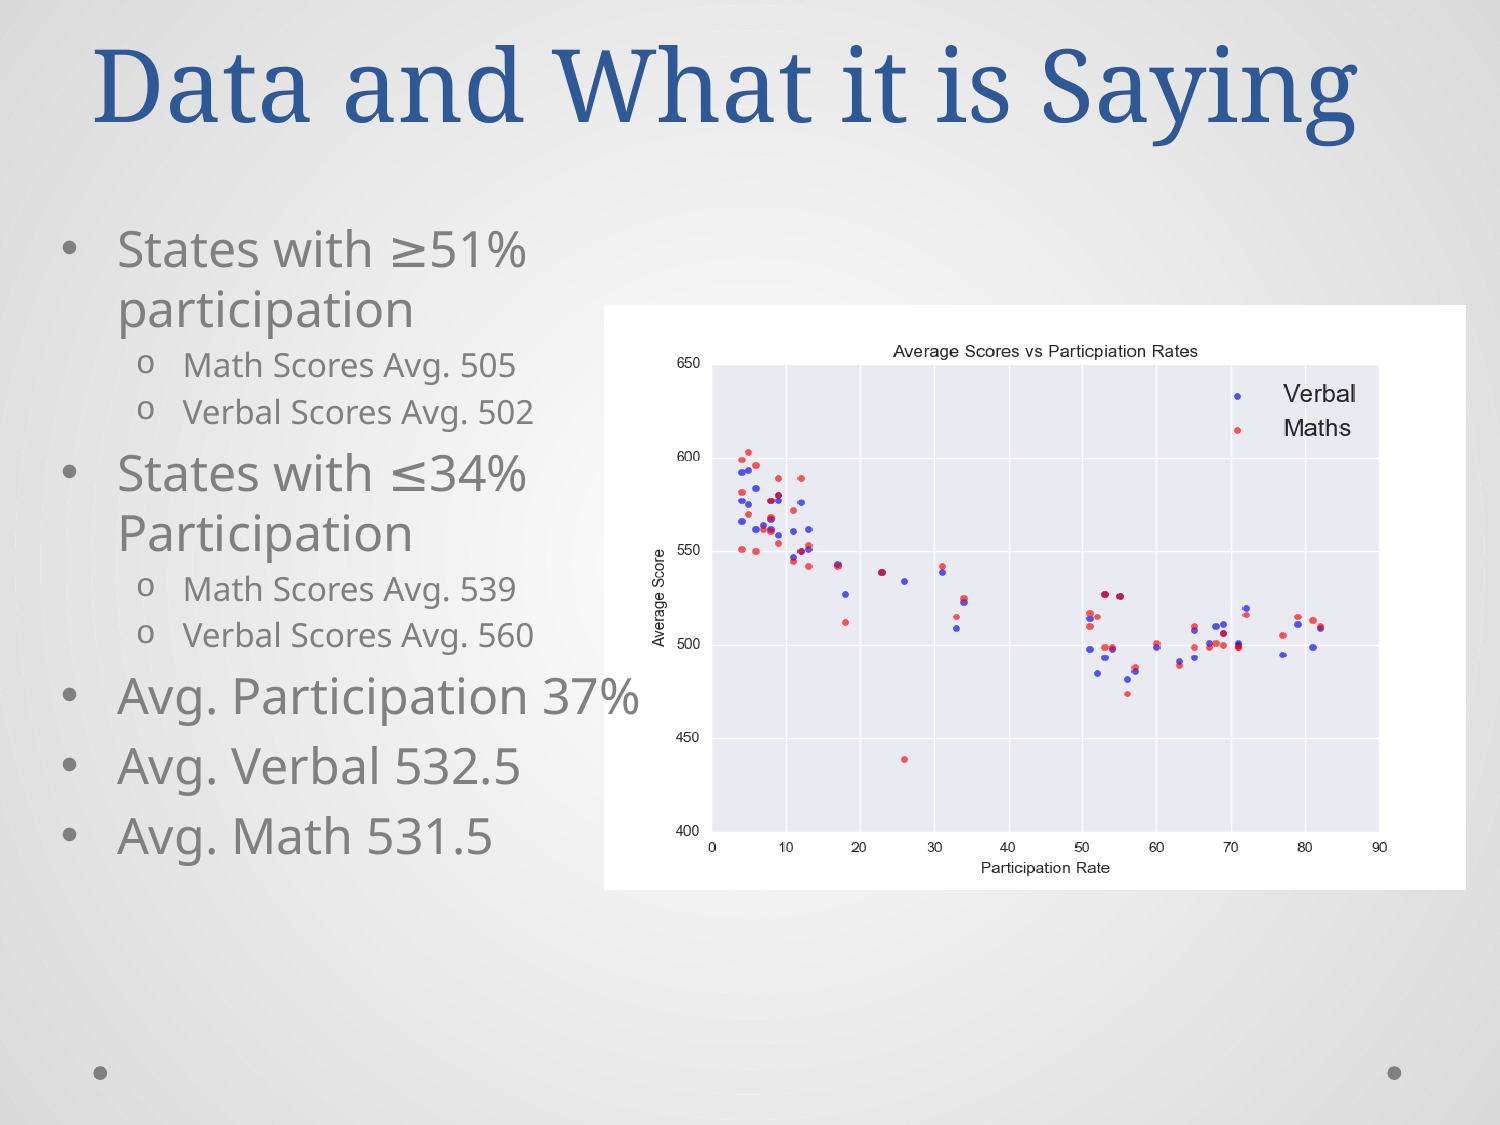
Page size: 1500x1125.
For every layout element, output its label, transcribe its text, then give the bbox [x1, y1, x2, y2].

list States with ≥51% participation Math Scores Avg. 505 Verbal Scores Avg. 502 States with ≤34% Participation Math Scores Avg. 539 Verbal Scores Avg. 560 Avg. Participation 37% Avg. Verbal 532.5 Avg. Math 531.5 [45, 210, 659, 1048]
picture [604, 305, 1466, 890]
title Data and What it is Saying [26, 0, 1425, 150]
